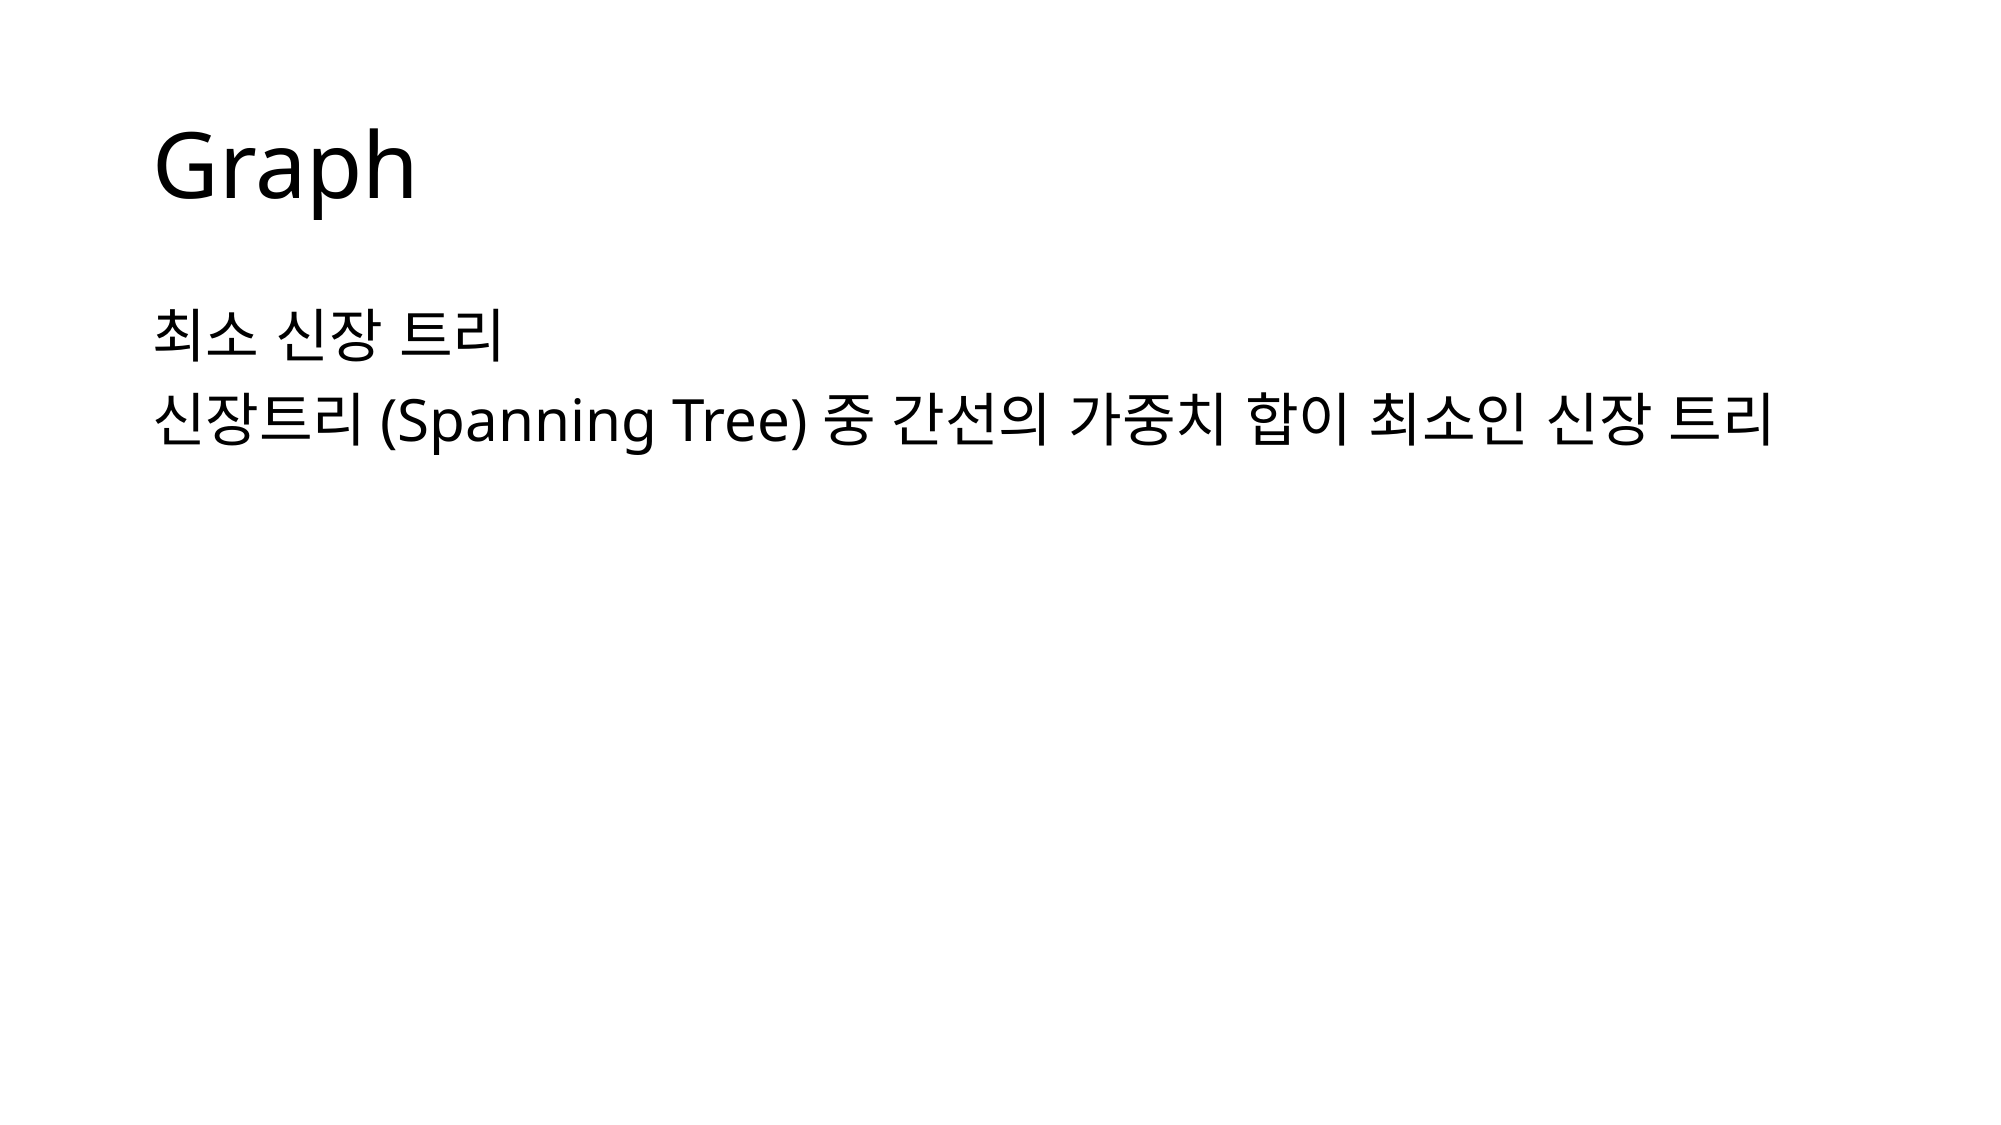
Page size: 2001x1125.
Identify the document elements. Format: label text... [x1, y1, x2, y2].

title Graph [137, 59, 1863, 278]
list 최소 신장 트리 신장트리(Spanning Tree)중 간선의 가중치 합이 최소인 신장 트리 [137, 299, 1863, 1014]
